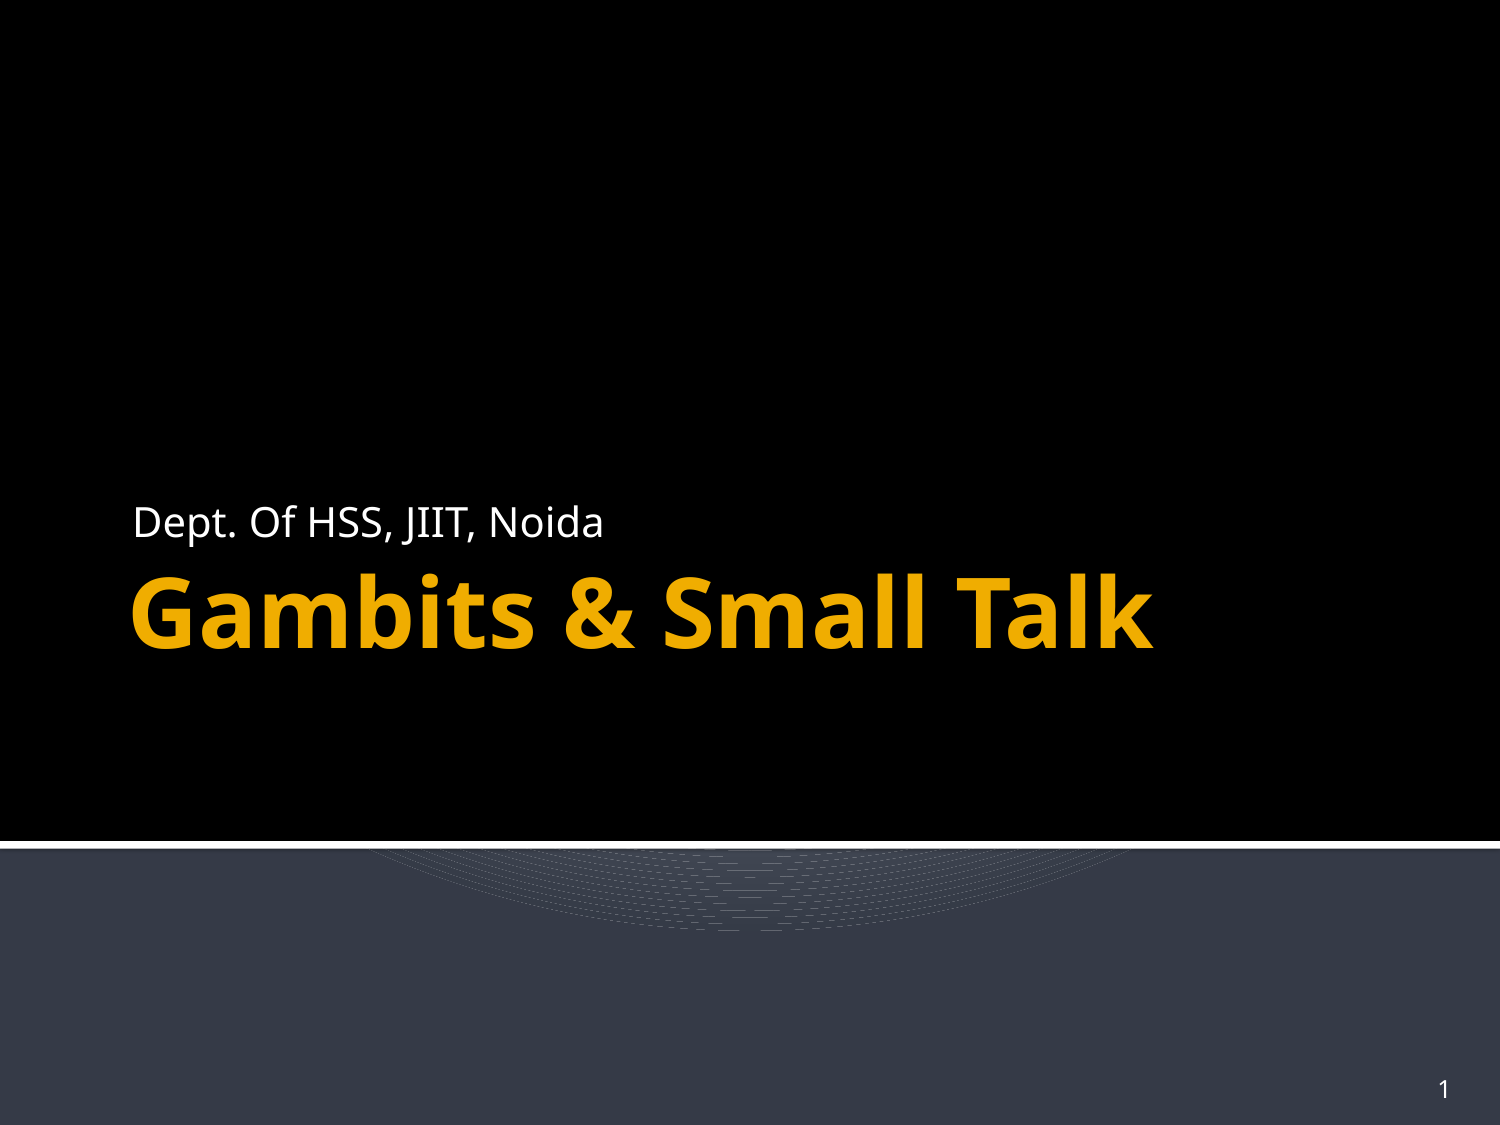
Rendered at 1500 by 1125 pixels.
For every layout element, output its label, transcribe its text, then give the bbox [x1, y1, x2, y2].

title Gambits & Small Talk [112, 550, 1438, 825]
subtitle Dept. Of HSS, JIIT, Noida [112, 299, 1438, 546]
slide_number 1 [1345, 1062, 1467, 1108]
